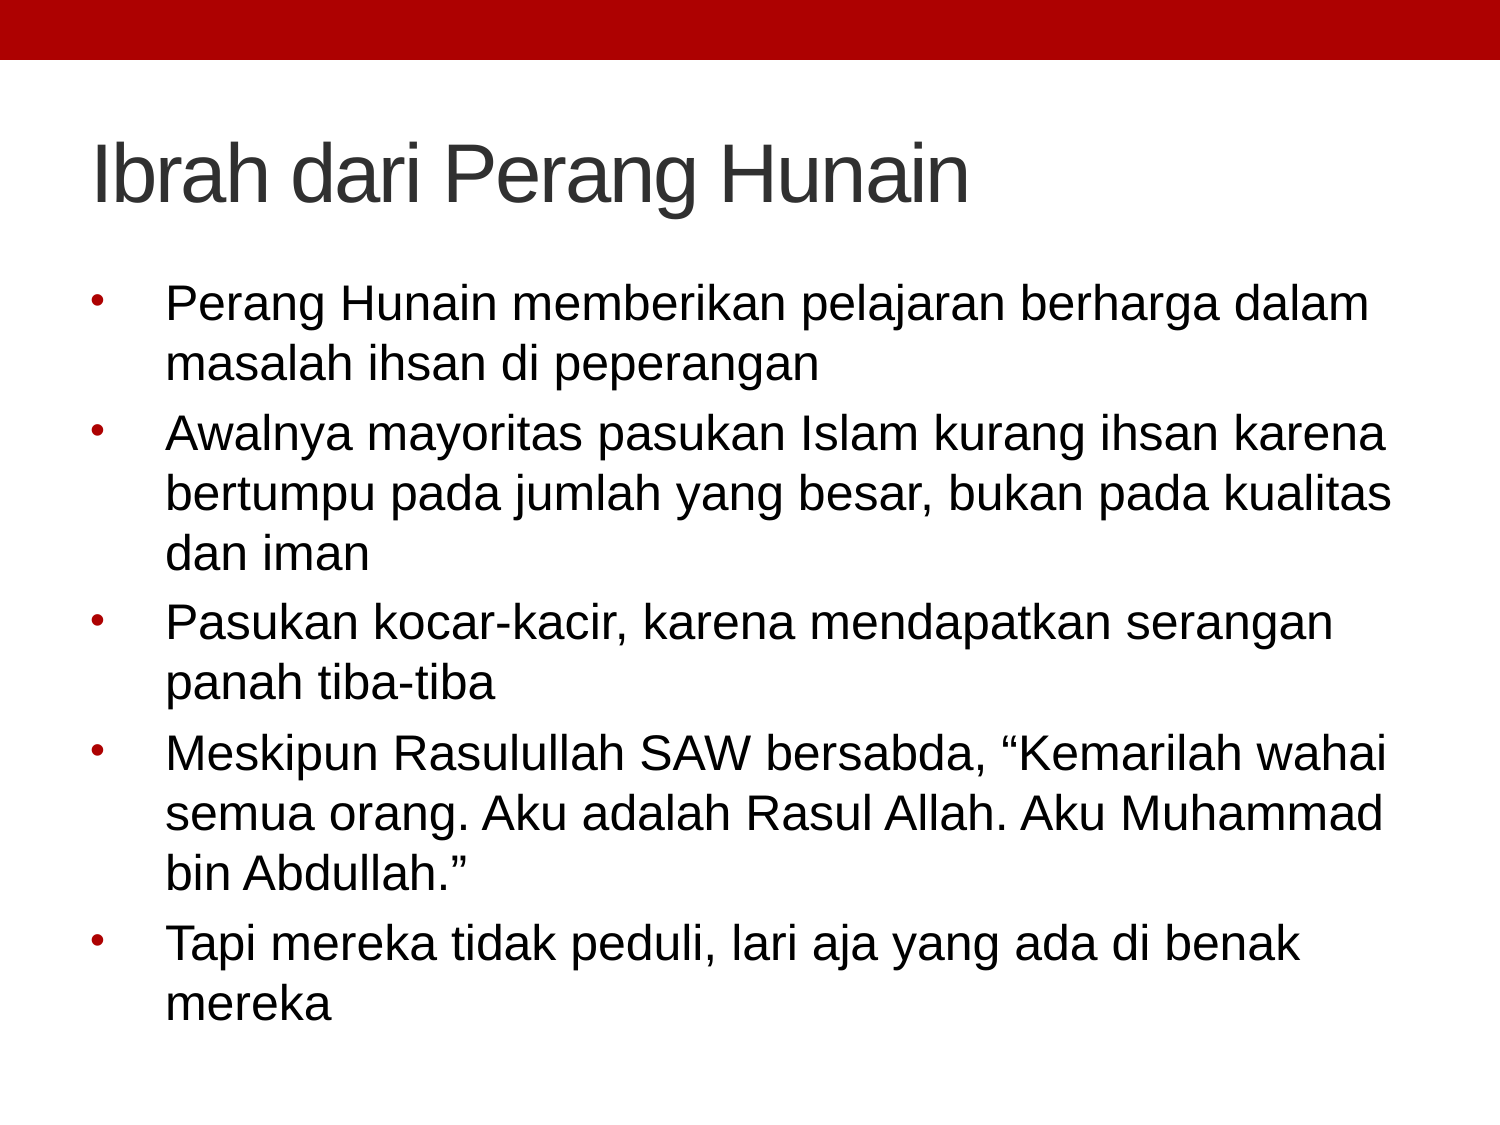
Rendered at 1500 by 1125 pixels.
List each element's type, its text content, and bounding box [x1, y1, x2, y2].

list Perang Hunain memberikan pelajaran berharga dalam masalah ihsan di peperangan Awalnya mayoritas pasukan Islam kurang ihsan karena bertumpu pada jumlah yang besar, bukan pada kualitas dan iman Pasukan kocar-kacir, karena mendapatkan serangan panah tiba-tiba Meskipun Rasulullah SAW bersabda, “Kemarilah wahai semua orang. Aku adalah Rasul Allah. Aku Muhammad bin Abdullah.” Tapi mereka tidak peduli, lari aja yang ada di benak mereka [75, 262, 1425, 1063]
title Ibrah dari Perang Hunain [75, 87, 1425, 250]
